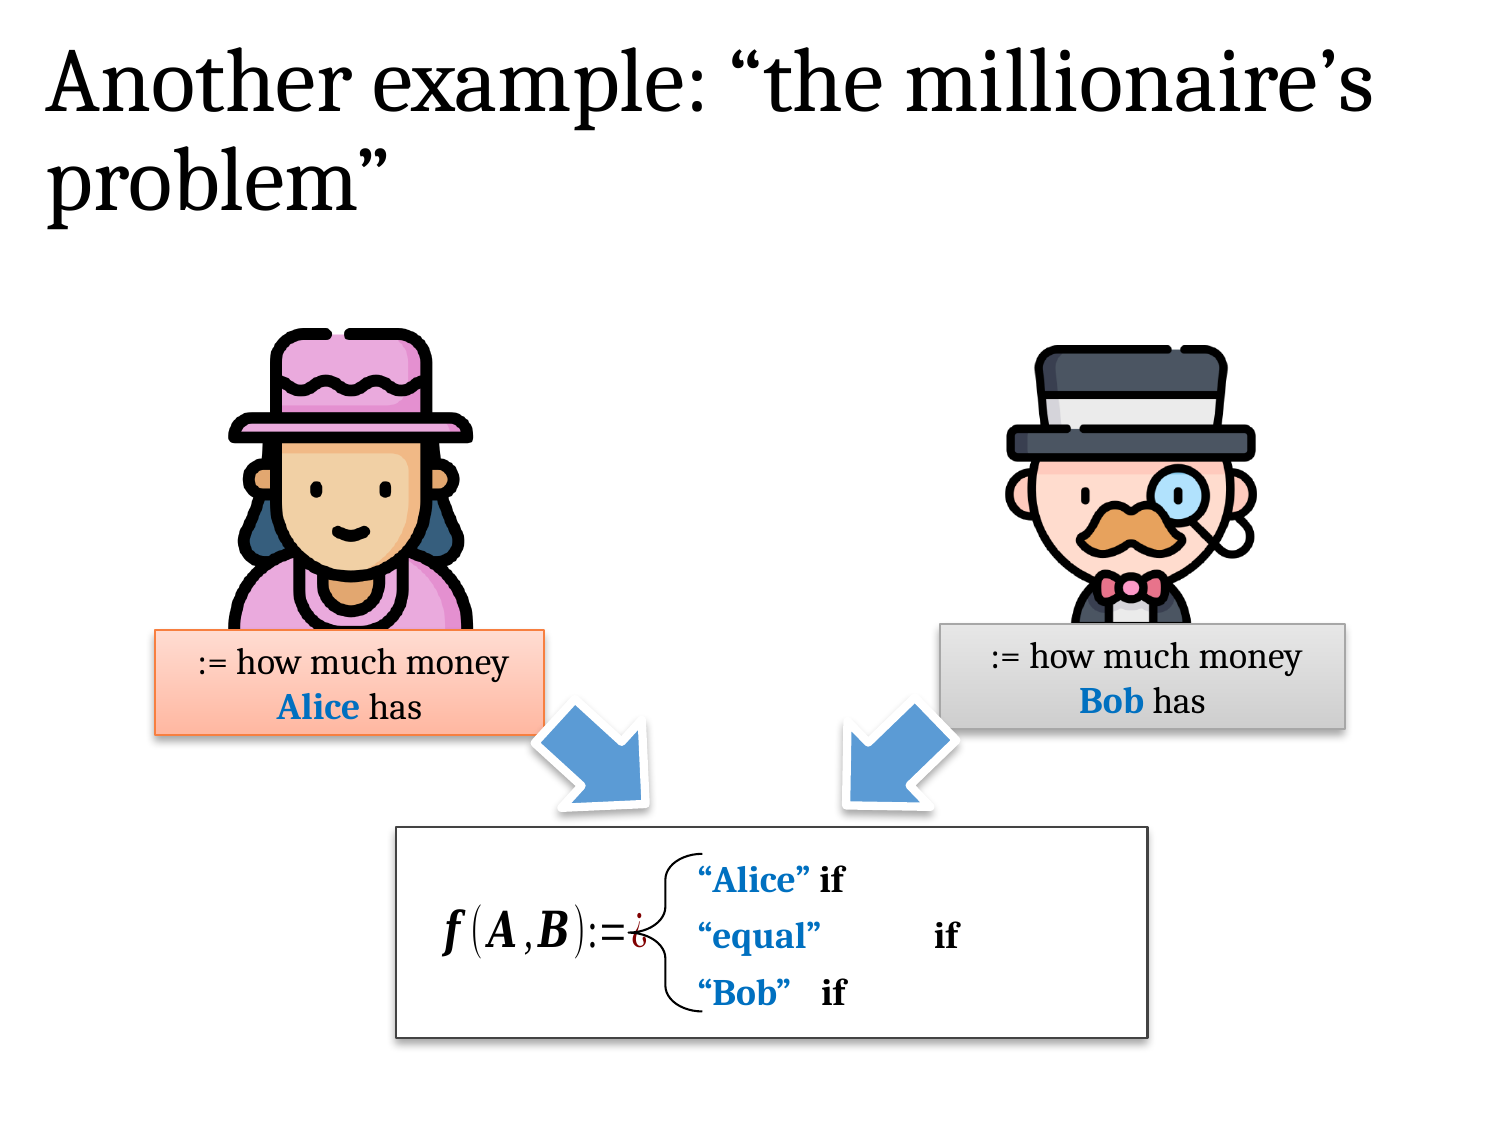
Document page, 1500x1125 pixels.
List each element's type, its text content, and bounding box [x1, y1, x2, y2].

text_box [627, 852, 703, 1013]
picture [988, 344, 1275, 631]
text_box [841, 693, 961, 811]
text_box [531, 694, 650, 812]
text_box [395, 826, 1149, 1039]
picture [162, 327, 569, 735]
title Another example: “the millionaire’s problem” [30, 22, 1463, 240]
